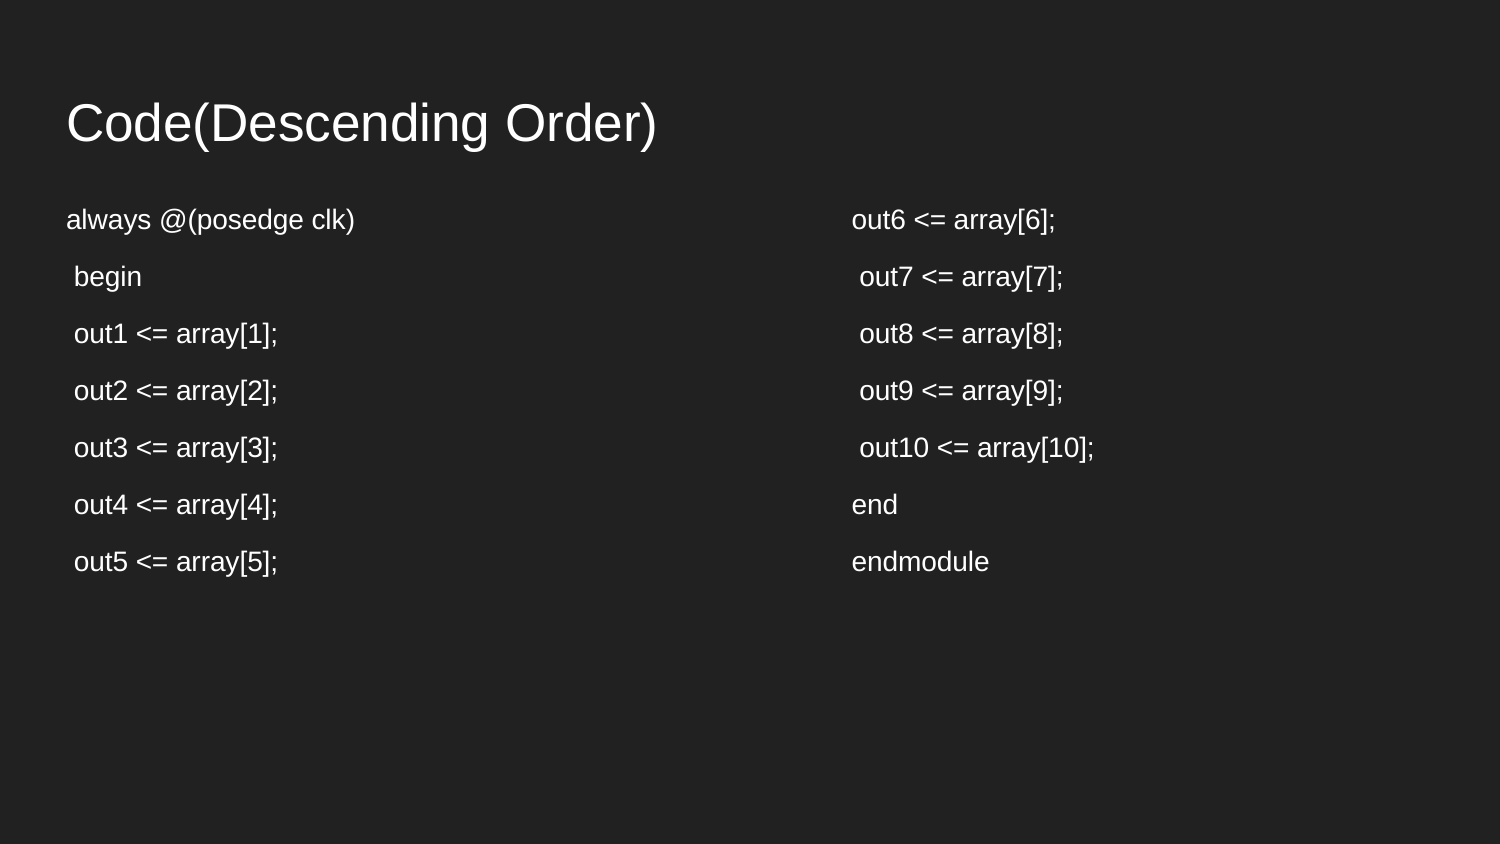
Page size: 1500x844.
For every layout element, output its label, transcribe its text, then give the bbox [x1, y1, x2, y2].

list always @(posedge clk) begin out1 <= array[1]; out2 <= array[2]; out3 <= array[3]; out4 <= array[4]; out5 <= array[5]; [51, 189, 710, 750]
title Code(Descending Order) [51, 72, 1449, 167]
text_box out6 <= array[6]; out7 <= array[7]; out8 <= array[8]; out9 <= array[9]; out10 <= array[10]; end endmodule [836, 189, 1391, 764]
